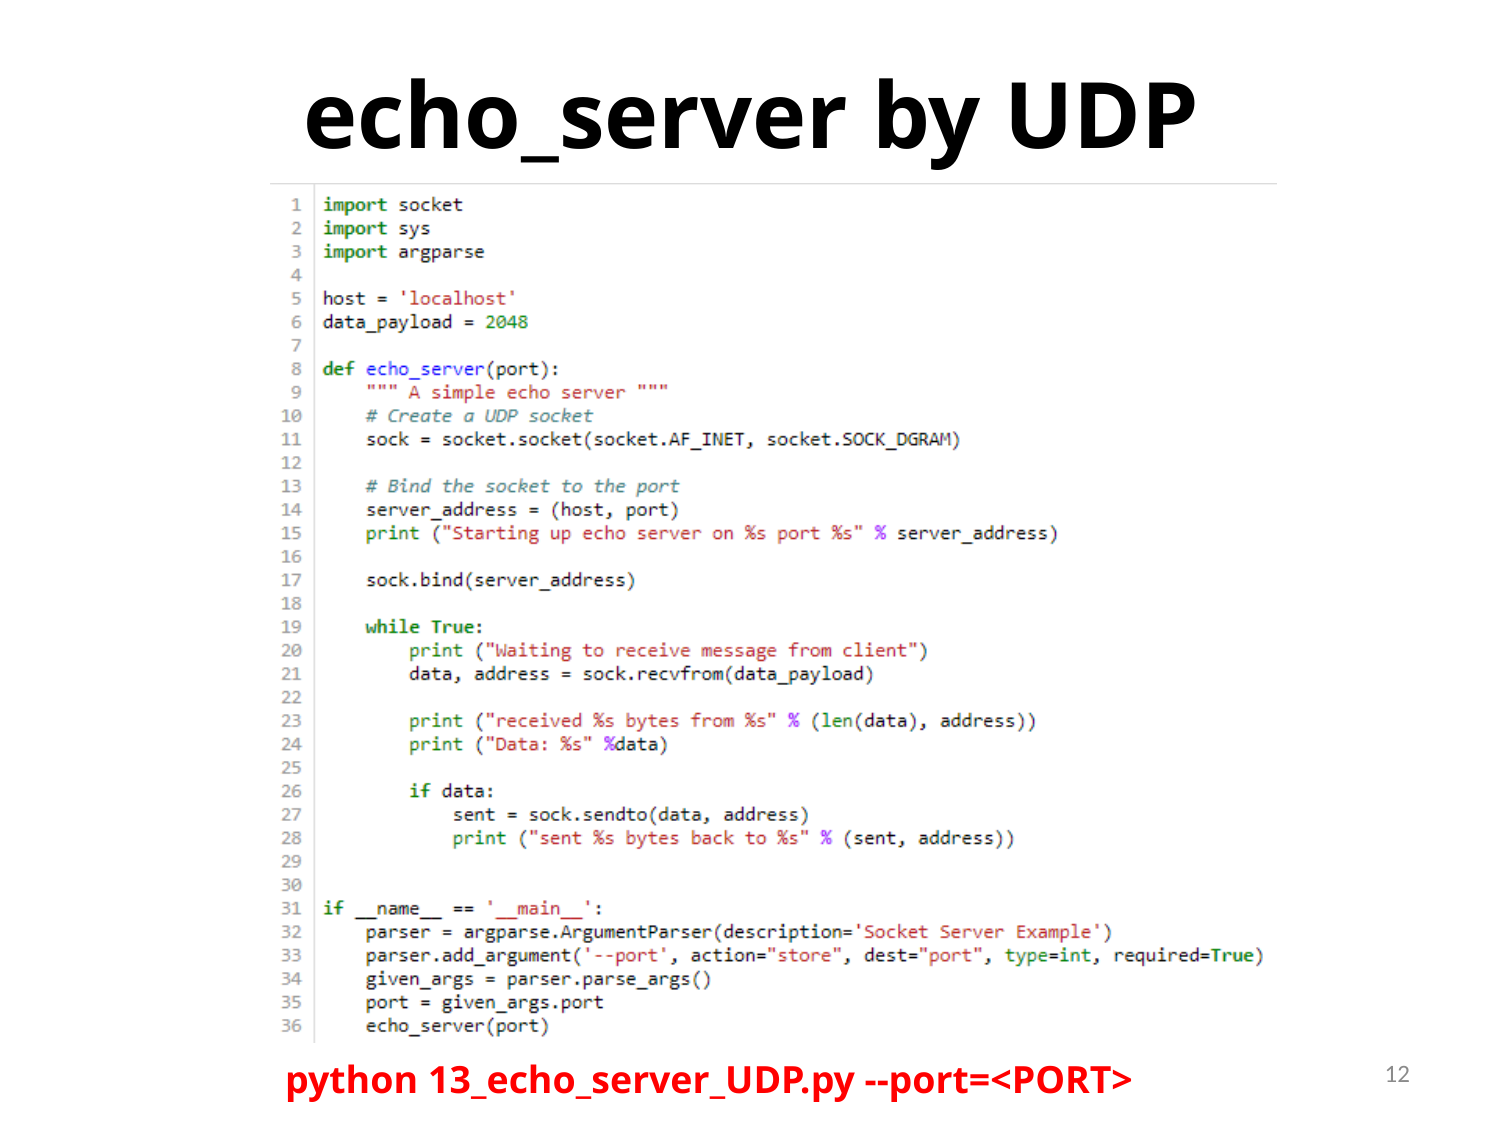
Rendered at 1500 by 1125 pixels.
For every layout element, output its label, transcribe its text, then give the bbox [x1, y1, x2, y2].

title echo_server by UDP [76, 17, 1427, 206]
picture [270, 182, 1277, 1043]
text_box python 13_echo_server_UDP.py --port=<PORT> [270, 1051, 1239, 1109]
slide_number 12 [1239, 1042, 1425, 1103]
